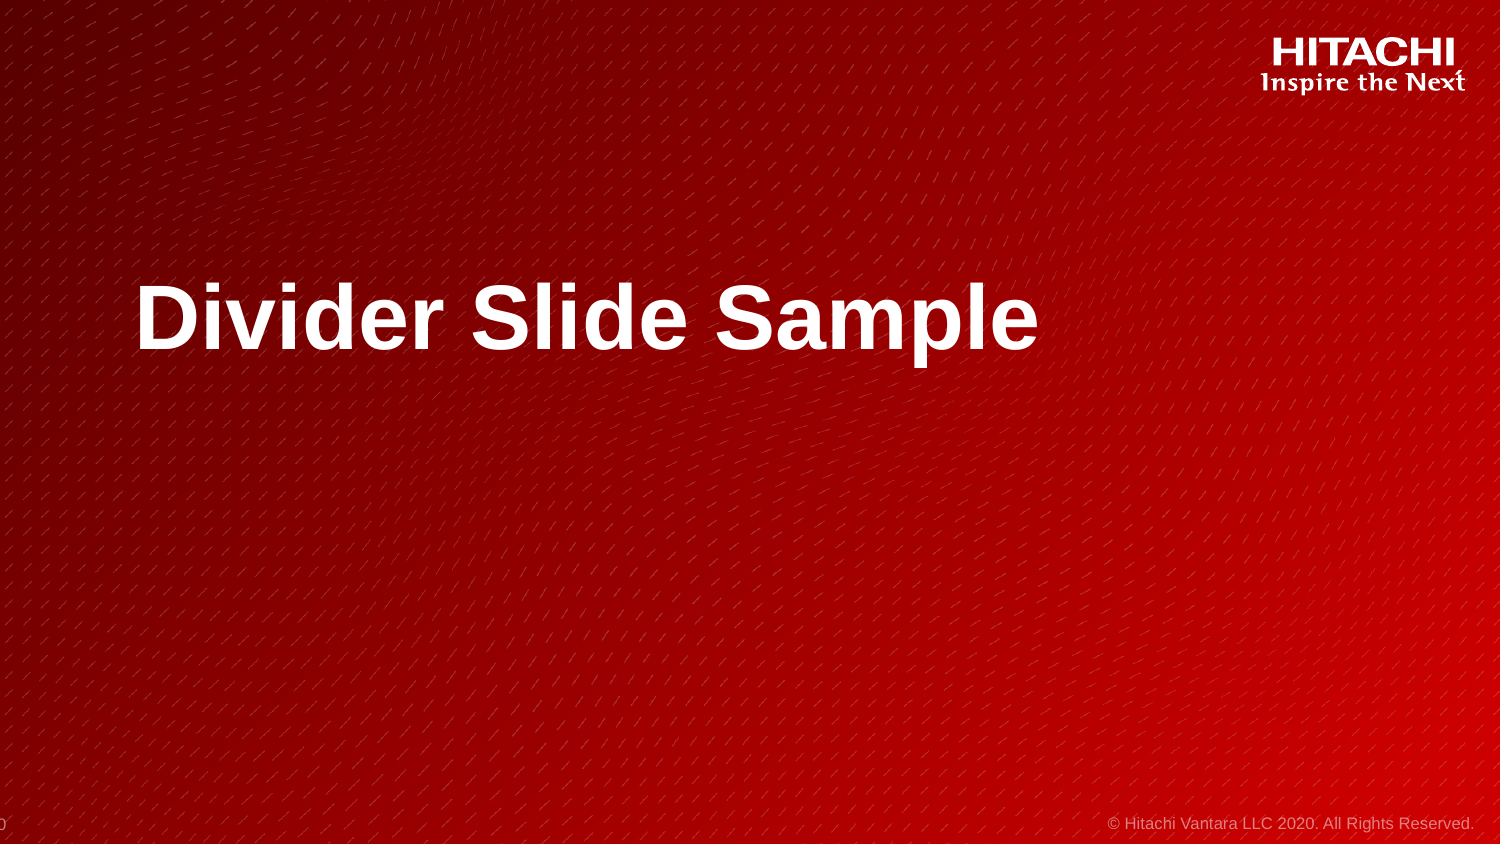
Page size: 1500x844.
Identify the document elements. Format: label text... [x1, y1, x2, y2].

title Divider Slide Sample [119, 257, 1256, 372]
